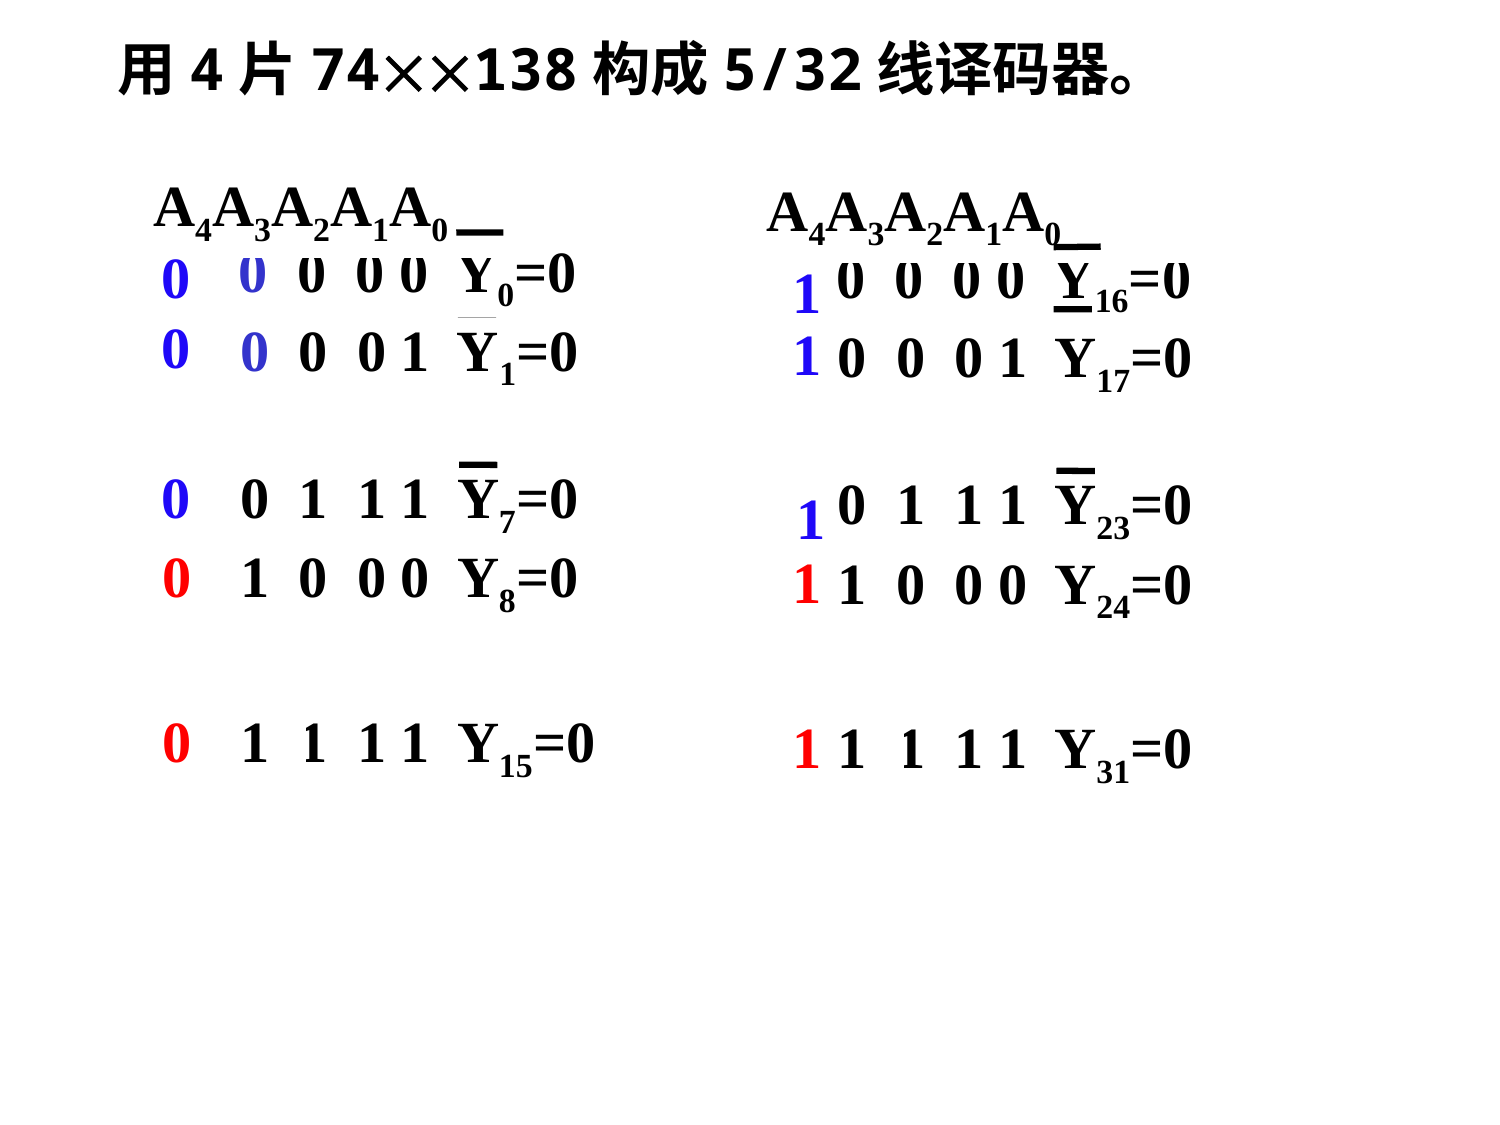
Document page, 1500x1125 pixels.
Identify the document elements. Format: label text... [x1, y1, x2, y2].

text_box A4A3A2A1A0 [751, 165, 1197, 260]
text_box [821, 232, 1443, 319]
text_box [914, 326, 1423, 398]
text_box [146, 531, 304, 783]
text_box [914, 458, 1396, 545]
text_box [225, 317, 609, 392]
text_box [225, 452, 609, 539]
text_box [777, 537, 901, 789]
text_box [308, 547, 609, 618]
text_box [907, 538, 1412, 625]
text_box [224, 226, 607, 313]
text_box A4A3A2A1A0 [138, 160, 521, 233]
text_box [777, 247, 910, 560]
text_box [308, 696, 644, 783]
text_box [68, 232, 213, 539]
text_box 用4片74138构成5/32线译码器。 [102, 24, 1183, 110]
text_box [906, 702, 1241, 790]
